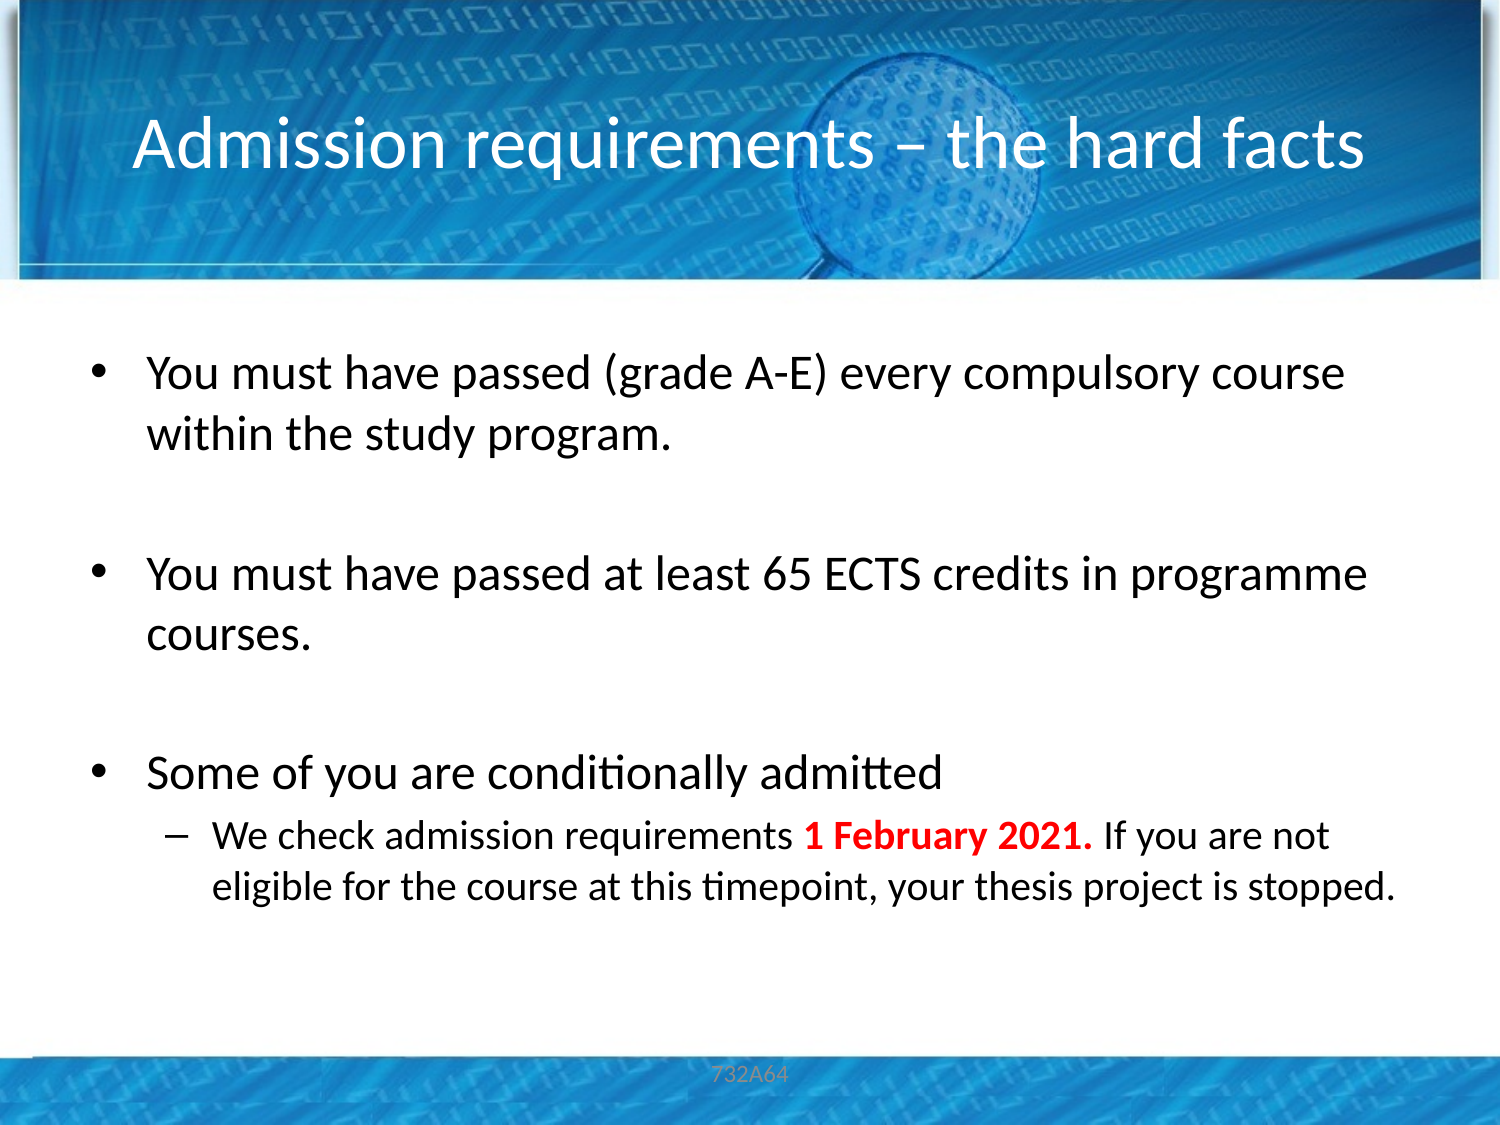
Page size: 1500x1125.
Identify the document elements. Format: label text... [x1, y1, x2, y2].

picture [0, 0, 1500, 1125]
footer 732A64 [512, 1042, 988, 1103]
list You must have passed (grade A-E) every compulsory course within the study program. You must have passed at least 65 ECTS credits in programme courses. Some of you are conditionally admitted We check admission requirements 1 February 2021. If you are not eligible for the course at this timepoint, your thesis project is stopped. [75, 262, 1425, 1005]
title Admission requirements – the hard facts [75, 45, 1425, 233]
